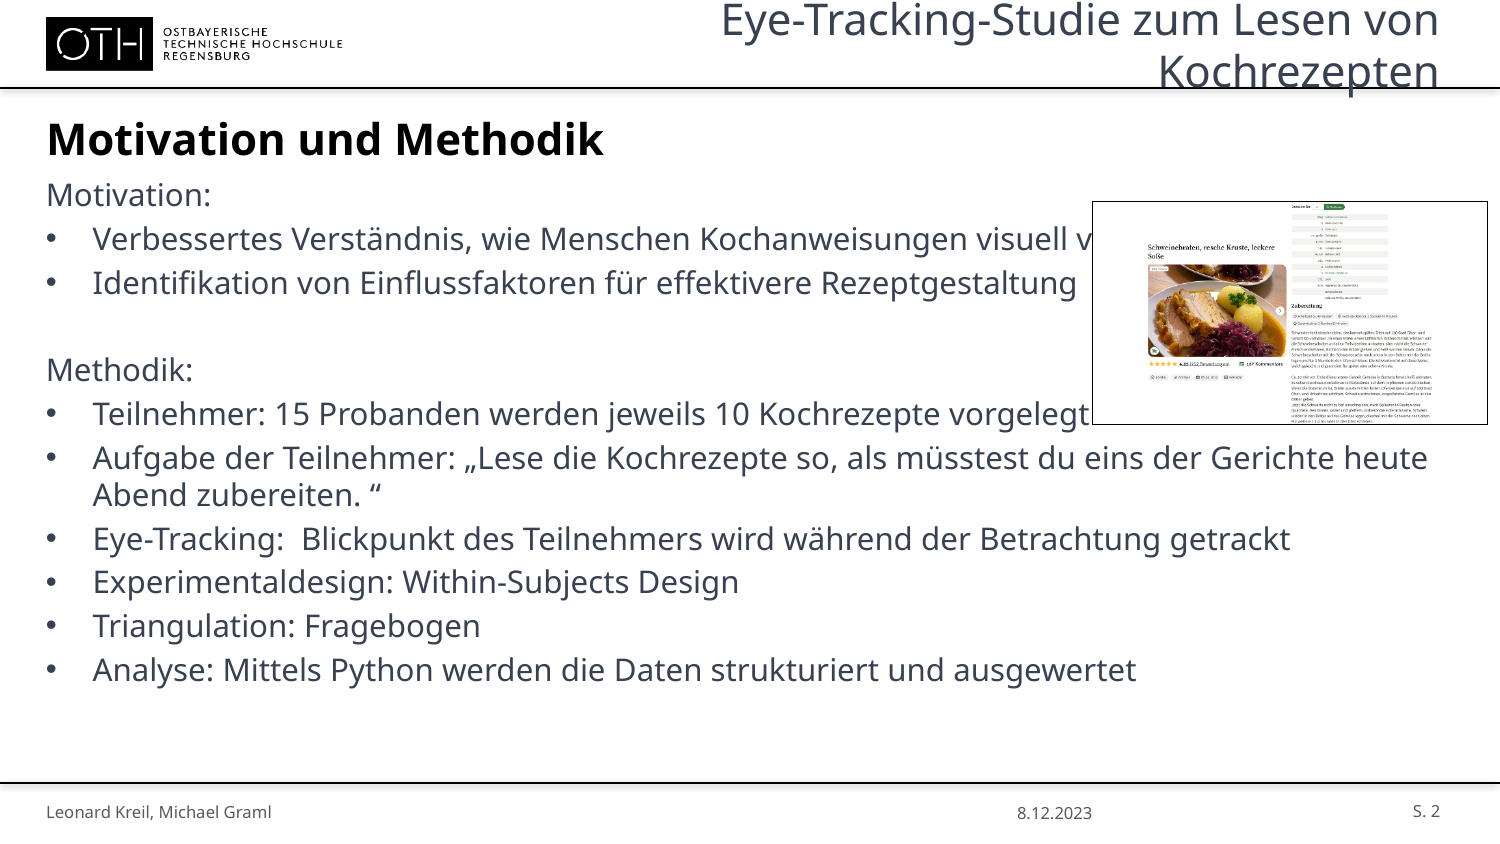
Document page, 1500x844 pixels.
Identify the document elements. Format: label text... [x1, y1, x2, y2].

picture [1092, 201, 1489, 425]
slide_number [784, 782, 1325, 844]
picture [46, 17, 414, 71]
footer Leonard Kreil, Michael Graml [46, 783, 786, 844]
title Eye-Tracking-Studie zum Lesen von Kochrezepten [442, 17, 1452, 71]
list Motivation und Methodik [46, 98, 1452, 179]
list Motivation: Verbessertes Verständnis, wie Menschen Kochanweisungen visuell verarbeiten Identifikation von Einflussfaktoren für effektivere Rezeptgestaltung Methodik: Teilnehmer: 15 Probanden werden jeweils 10 Kochrezepte vorgelegt Aufgabe der Teilnehmer: „Lese die Kochrezepte so, als müsstest du eins der Gerichte heute Abend zubereiten. “ Eye-Tracking: Blickpunkt des Teilnehmers wird während der Betrachtung getrackt Experimentaldesign: Within-Subjects Design Triangulation: Fragebogen Analyse: Mittels Python werden die Daten strukturiert und ausgewertet [45, 170, 1452, 746]
slide_number S. 2 [1321, 782, 1452, 843]
